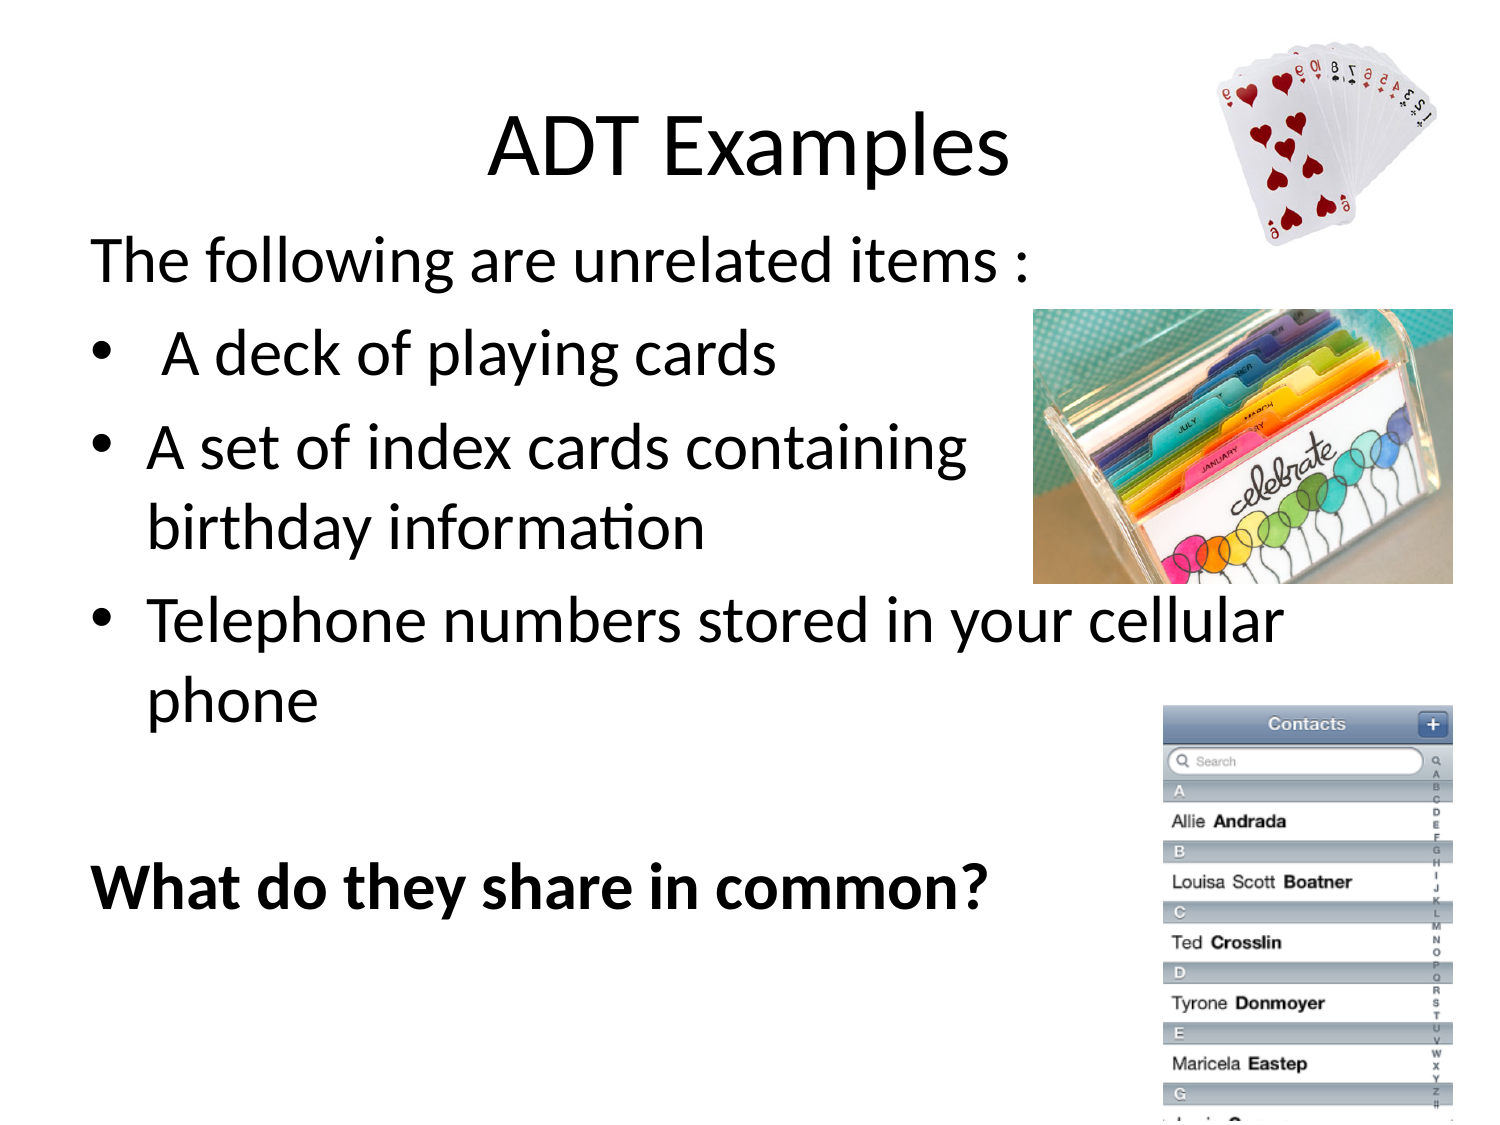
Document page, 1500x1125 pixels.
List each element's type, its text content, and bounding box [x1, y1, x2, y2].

title ADT Examples [75, 45, 1191, 208]
picture [1163, 705, 1453, 1122]
picture [1196, 14, 1453, 270]
list The following are unrelated items : A deck of playing cards A set of index cards containing birthday information Telephone numbers stored in your cellular phone What do they share in common? [75, 208, 1425, 1005]
picture [1033, 308, 1453, 584]
